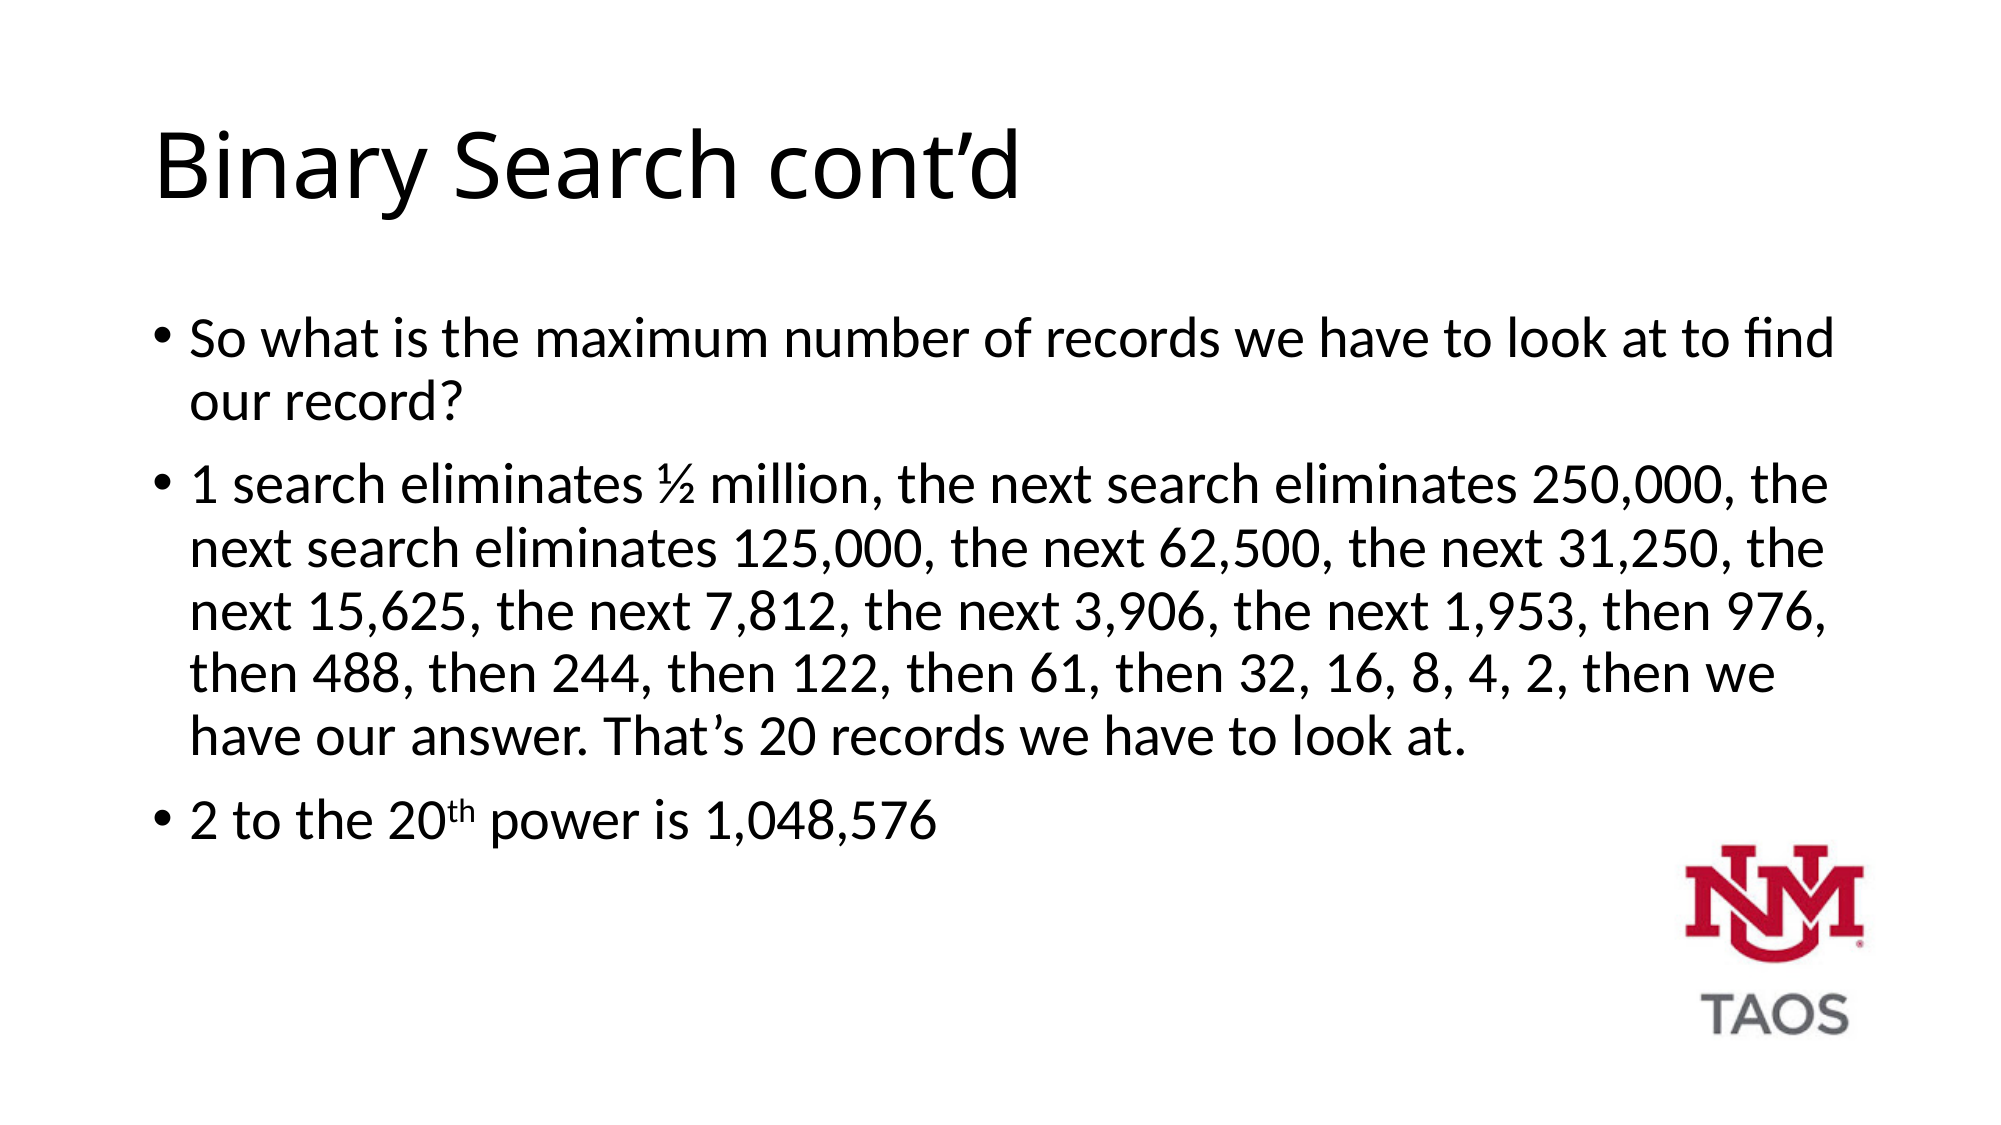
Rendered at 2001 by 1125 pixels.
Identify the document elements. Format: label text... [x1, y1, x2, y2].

picture [1650, 815, 1900, 1065]
list So what is the maximum number of records we have to look at to find our record? 1 search eliminates ½ million, the next search eliminates 250,000, the next search eliminates 125,000, the next 62,500, the next 31,250, the next 15,625, the next 7,812, the next 3,906, the next 1,953, then 976, then 488, then 244, then 122, then 61, then 32, 16, 8, 4, 2, then we have our answer. That’s 20 records we have to look at. 2 to the 20th power is 1,048,576 [137, 299, 1863, 1014]
title Binary Search cont’d [137, 59, 1863, 278]
